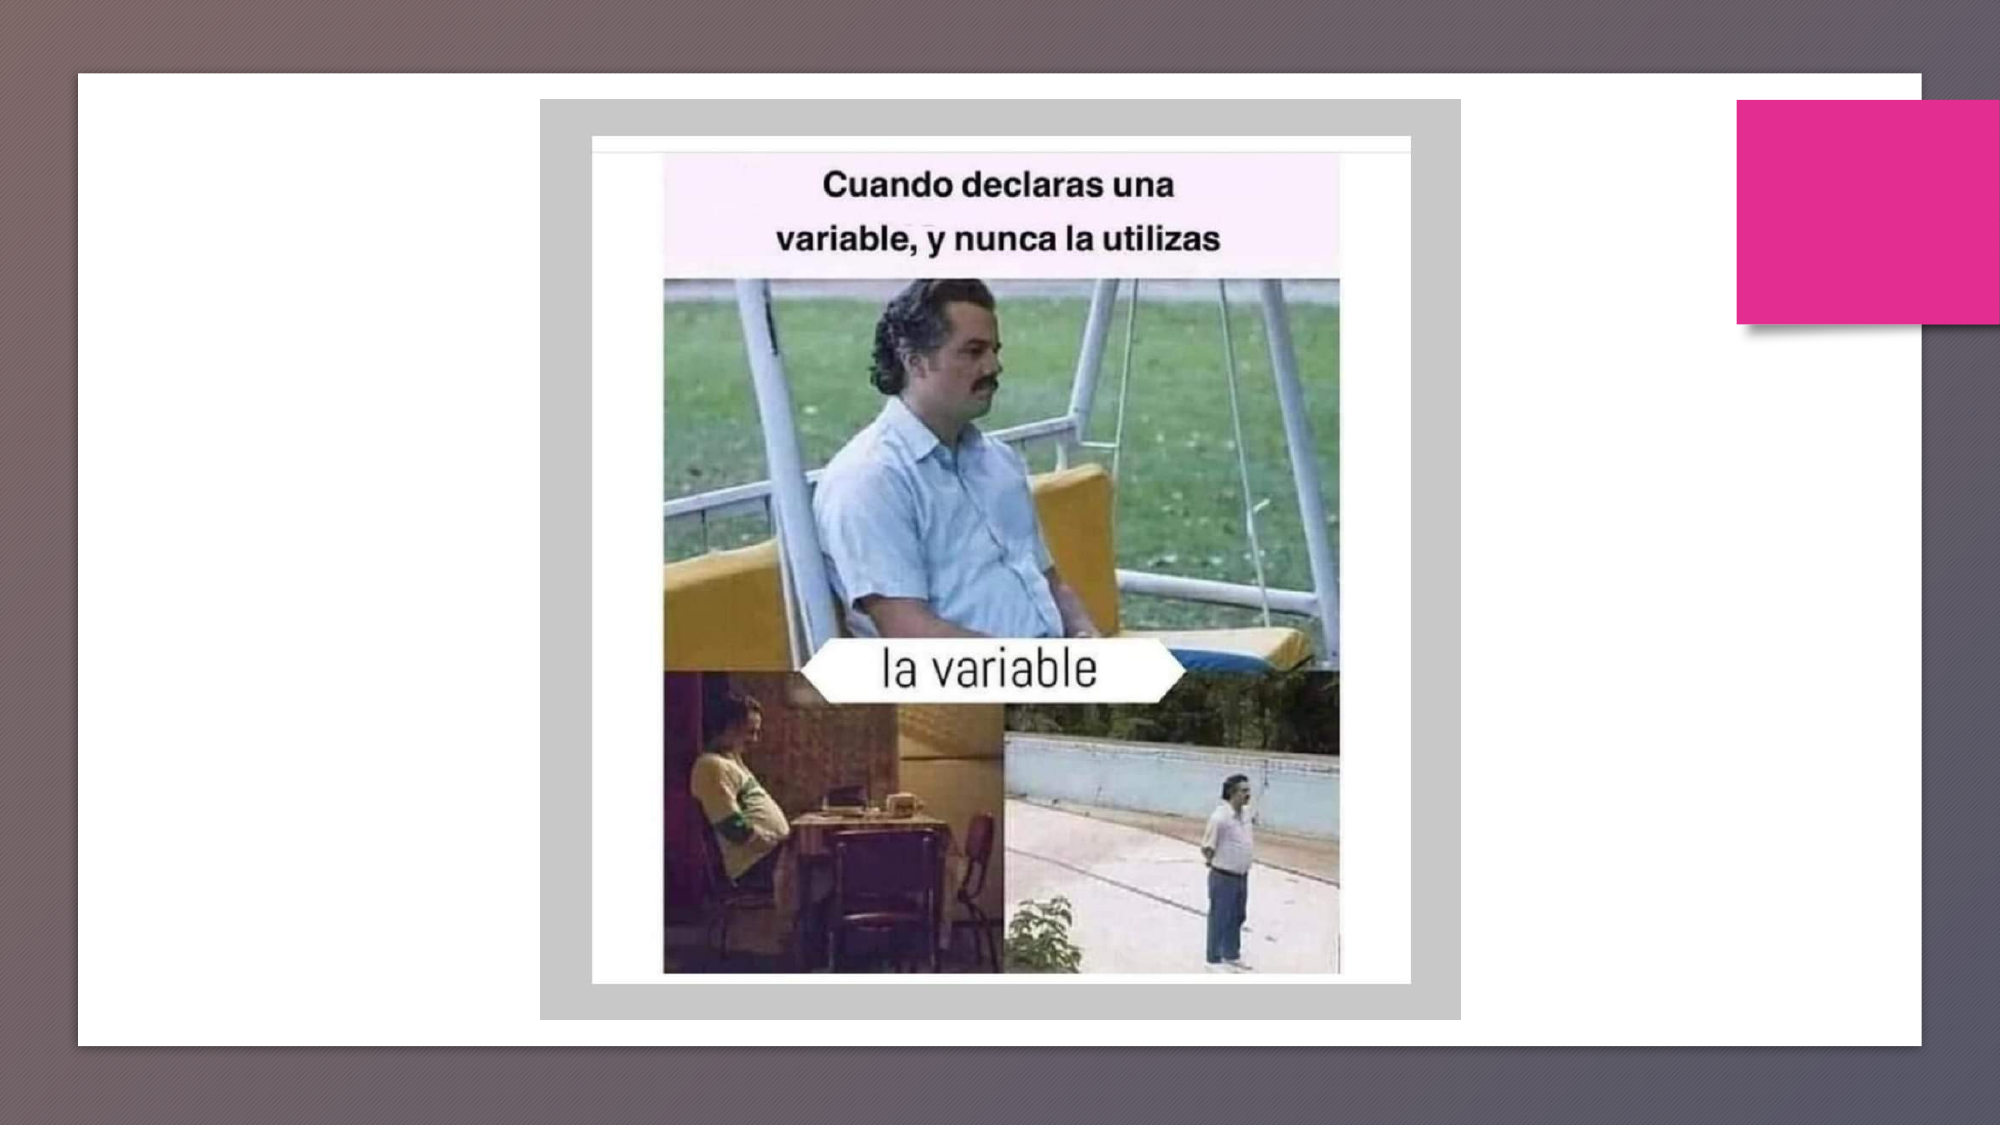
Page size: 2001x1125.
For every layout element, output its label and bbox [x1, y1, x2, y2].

picture [540, 99, 1461, 1020]
text_box [1735, 99, 2000, 325]
text_box [77, 72, 1923, 1047]
picture [1736, 323, 2000, 348]
